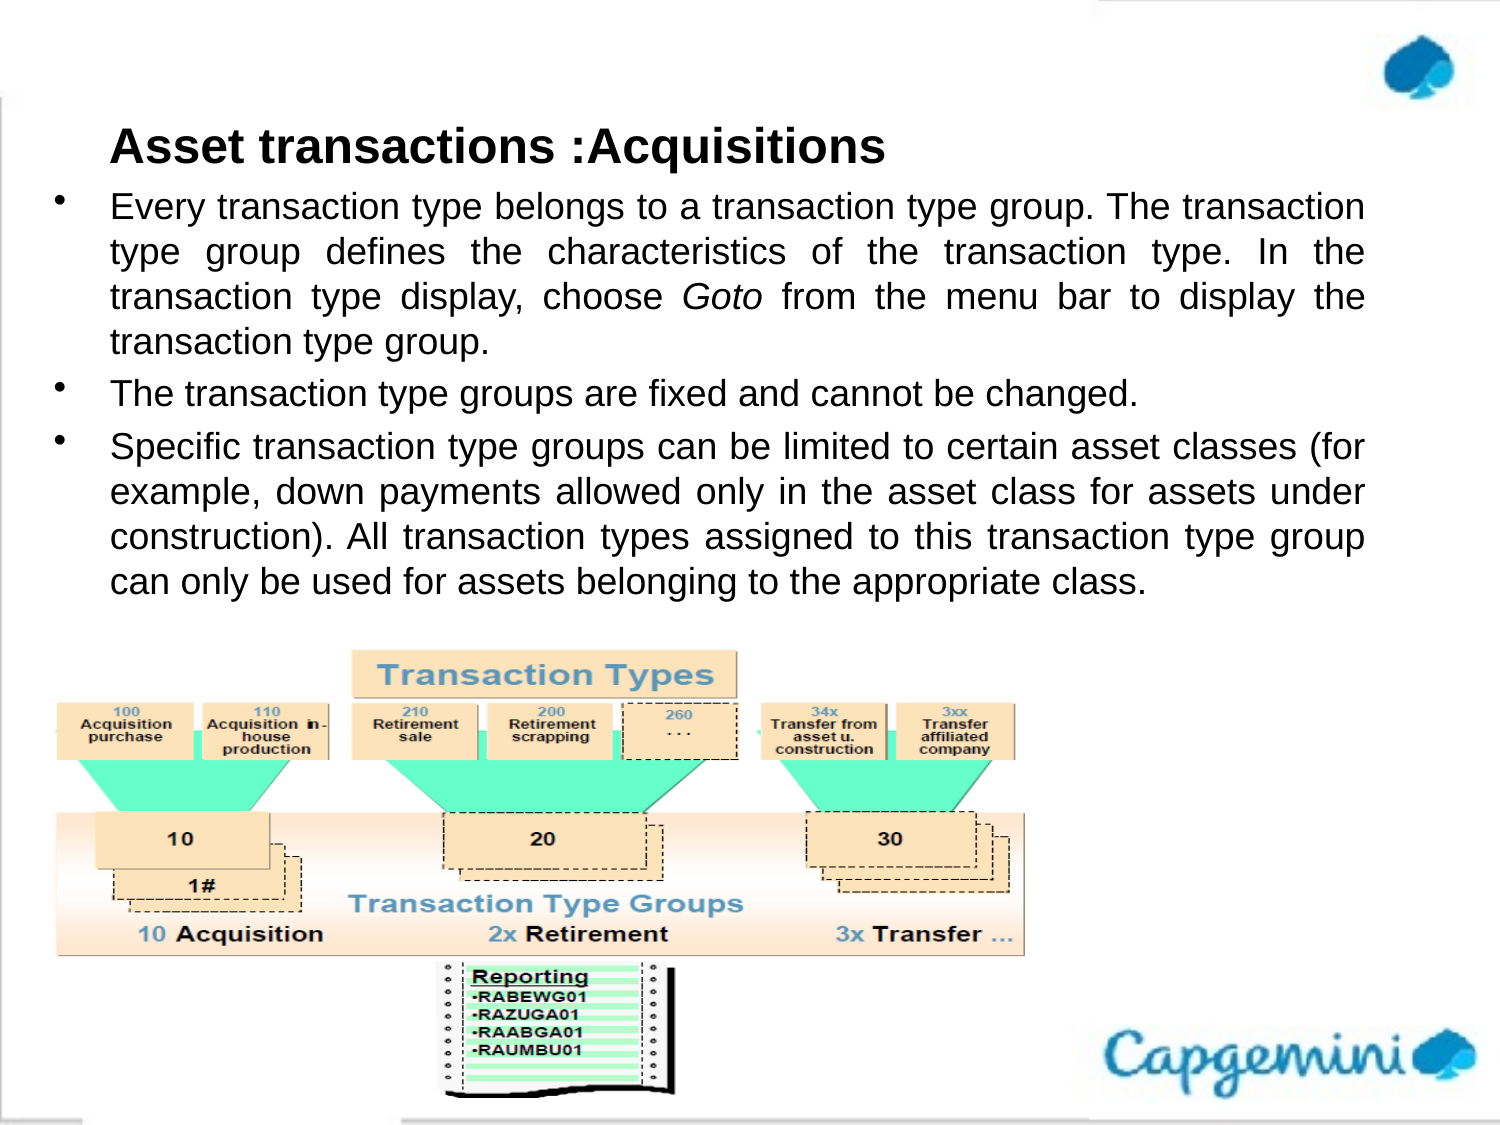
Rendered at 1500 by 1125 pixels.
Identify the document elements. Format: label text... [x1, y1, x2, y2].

picture [0, 0, 1500, 1125]
list Every transaction type belongs to a transaction type group. The transaction type group defines the characteristics of the transaction type. In the transaction type display, choose Goto from the menu bar to display the transaction type group. The transaction type groups are fixed and cannot be changed. Specific transaction type groups can be limited to certain asset classes (for example, down payments allowed only in the asset class for assets under construction). All transaction types assigned to this transaction type group can only be used for assets belonging to the appropriate class. [53, 181, 1367, 595]
title Asset transactions :Acquisitions [57, 71, 1492, 183]
